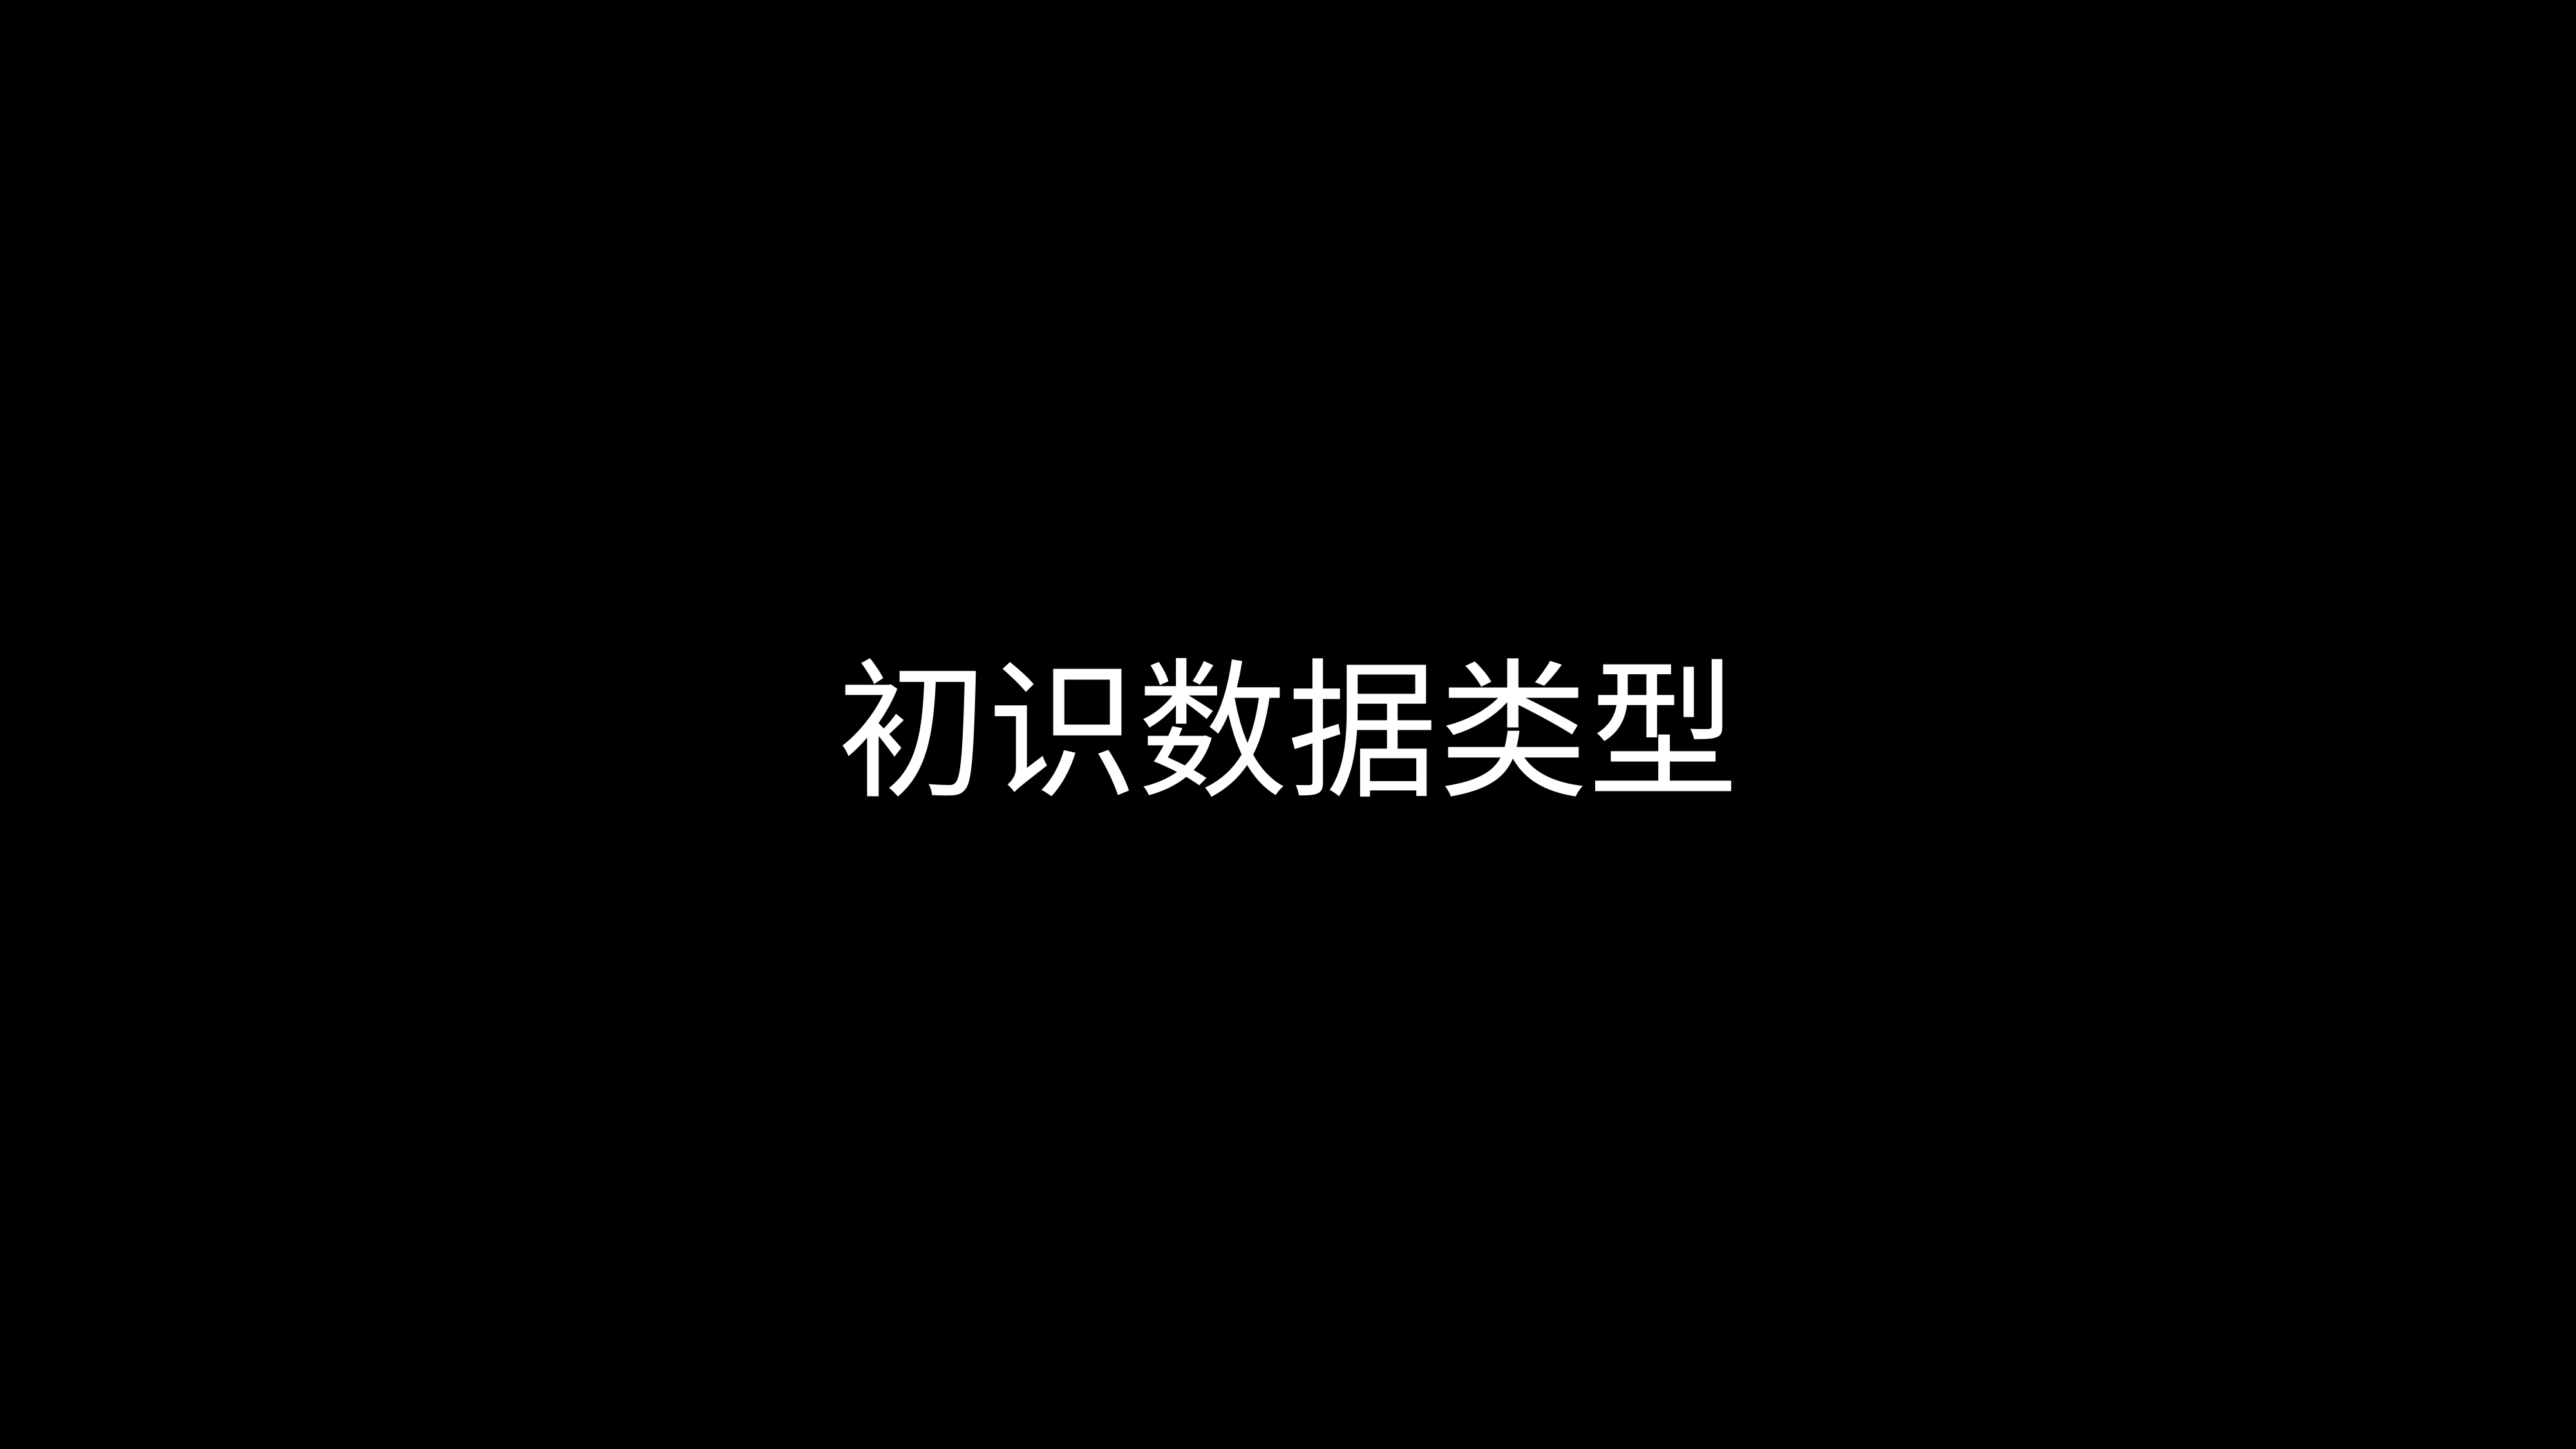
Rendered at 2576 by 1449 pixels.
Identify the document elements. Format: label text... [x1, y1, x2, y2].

title 初识数据类型 [178, 603, 2398, 846]
